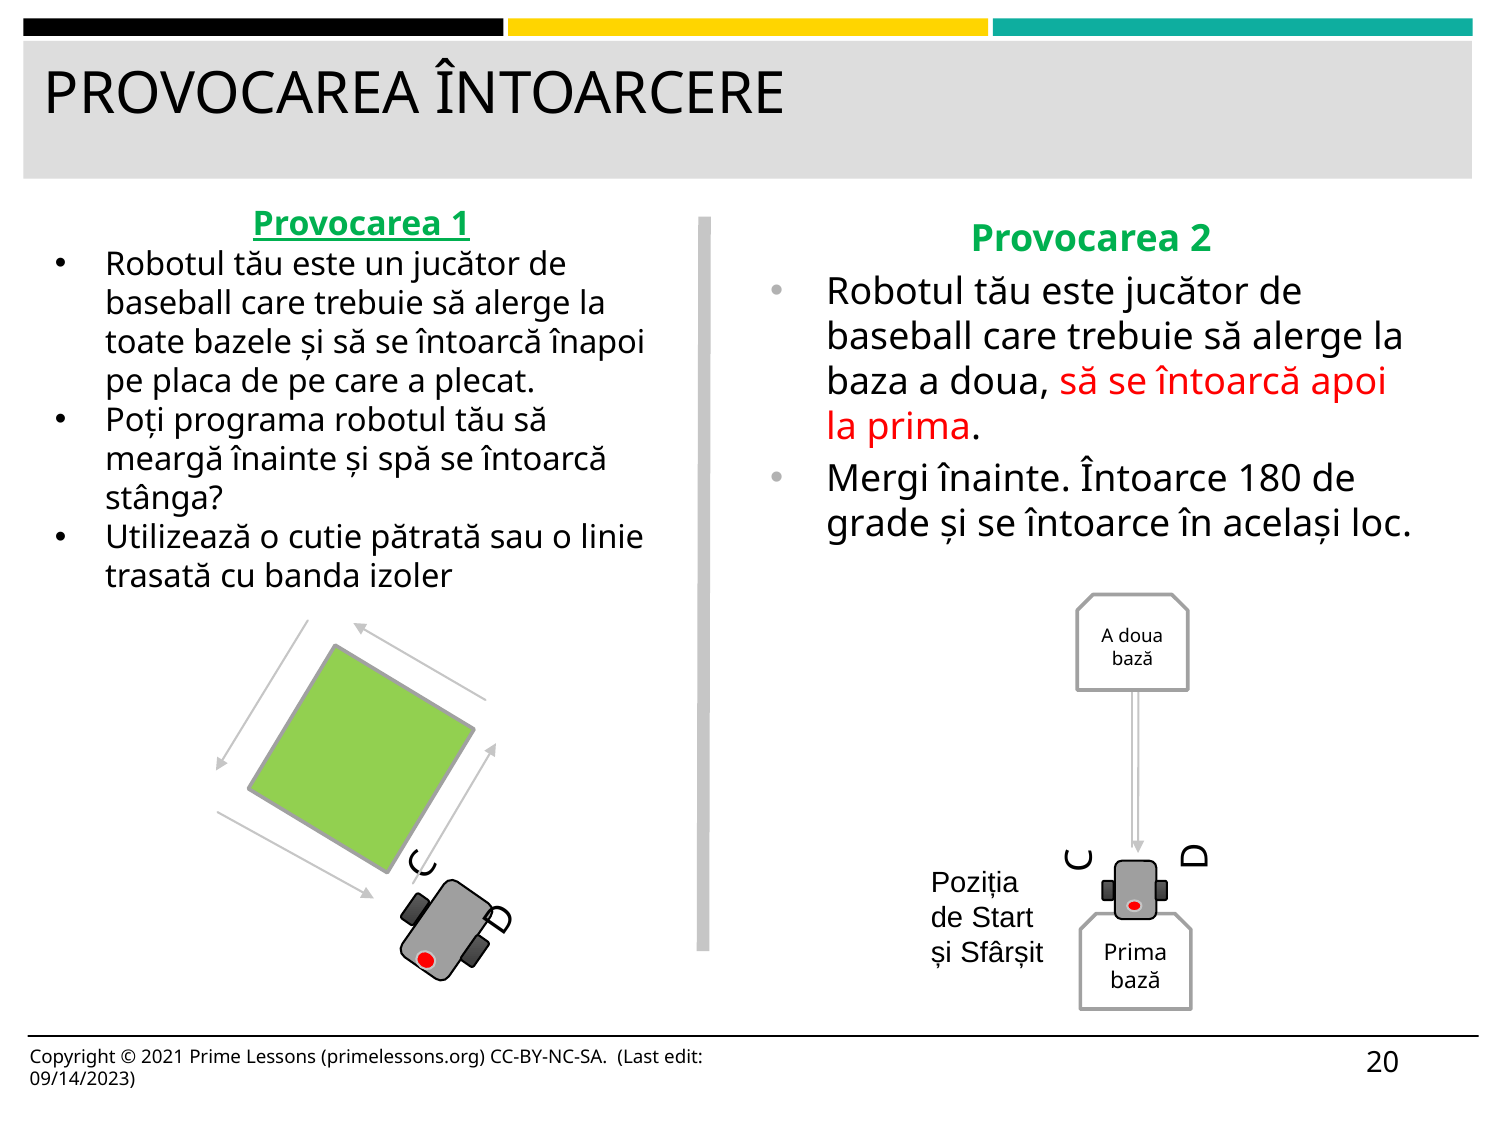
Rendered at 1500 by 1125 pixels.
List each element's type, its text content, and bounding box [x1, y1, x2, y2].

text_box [915, 594, 1224, 1010]
list Provocarea 2 Robotul tău este jucător de baseball care trebuie să alerge la baza a doua, să se întoarcă apoi la prima. Mergi înainte. Întoarce 180 de grade și se întoarce în același loc. [755, 206, 1428, 925]
slide_number 20 [1351, 1036, 1478, 1097]
title PROVOCAREA ÎNTOARCERE [28, 48, 1464, 172]
text_box Provocarea 1 Robotul tău este un jucător de baseball care trebuie să alerge la toate bazele și să se întoarcă înapoi pe placa de pe care a plecat. Poți programa robotul tău să meargă înainte și spă se întoarcă stânga? Utilizează o cutie pătrată sau o linie trasată cu banda izoler [39, 194, 683, 606]
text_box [215, 620, 529, 1006]
footer Copyright © 2021 Prime Lessons (primelessons.org) CC-BY-NC-SA. (Last edit: 09/14/2023) [14, 1036, 814, 1097]
